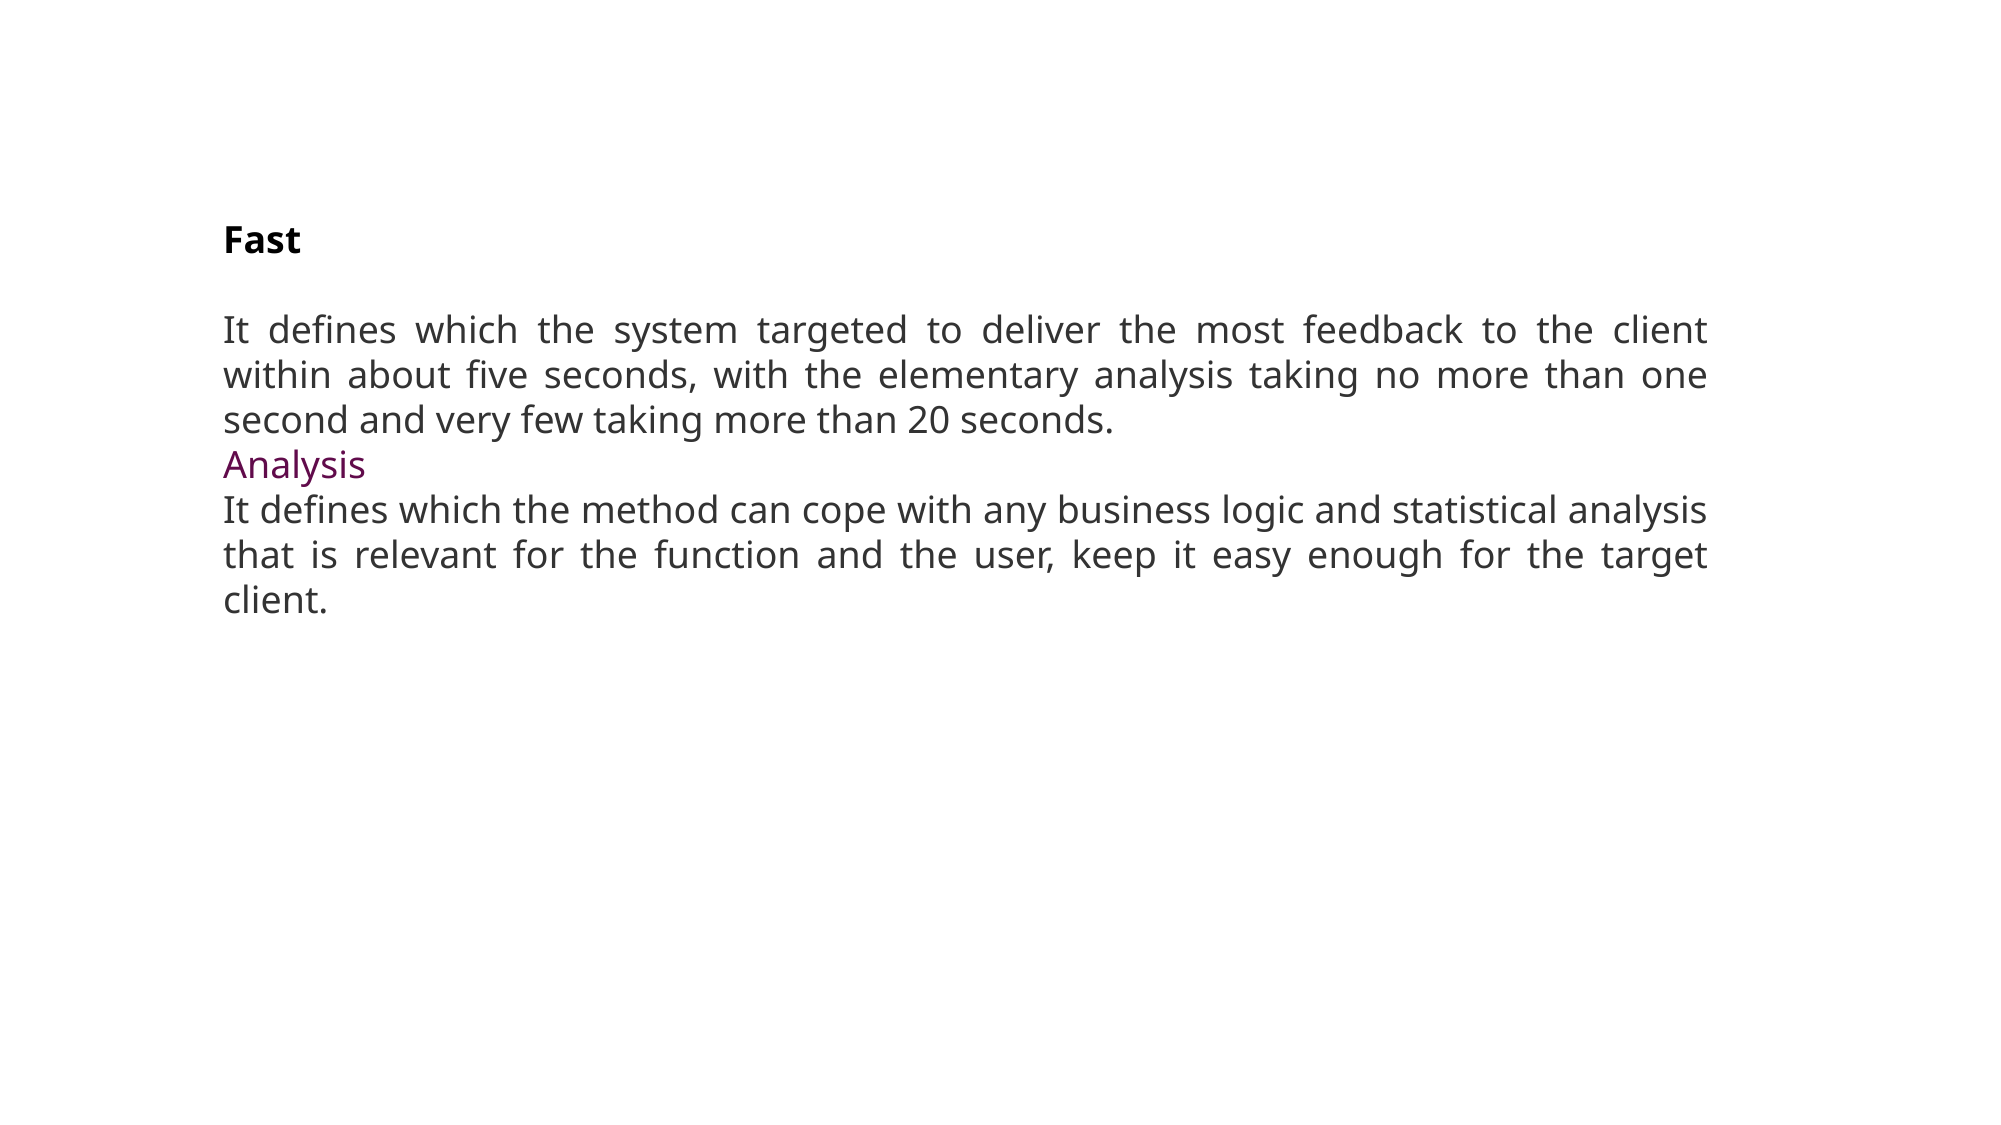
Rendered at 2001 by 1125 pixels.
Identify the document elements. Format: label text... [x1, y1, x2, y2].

text_box Fast It defines which the system targeted to deliver the most feedback to the client within about five seconds, with the elementary analysis taking no more than one second and very few taking more than 20 seconds. Analysis It defines which the method can cope with any business logic and statistical analysis that is relevant for the function and the user, keep it easy enough for the target client. [208, 208, 1725, 629]
